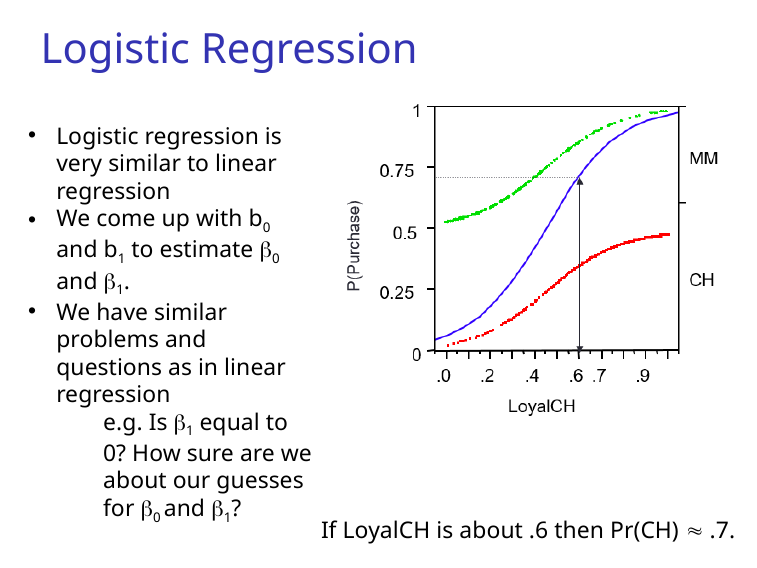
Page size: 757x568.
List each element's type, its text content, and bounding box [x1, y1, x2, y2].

text_box If LoyalCH is about .6 then Pr(CH)  .7. [306, 507, 757, 550]
picture [327, 83, 732, 435]
text_box Logistic regression is very similar to linear regression We come up with b0 and b1 to estimate 0 and 1. We have similar problems and questions as in linear regression e.g. Is 1 equal to 0? How sure are we about our guesses for 0 and 1? [28, 121, 316, 568]
title Logistic Regression [40, 21, 744, 72]
